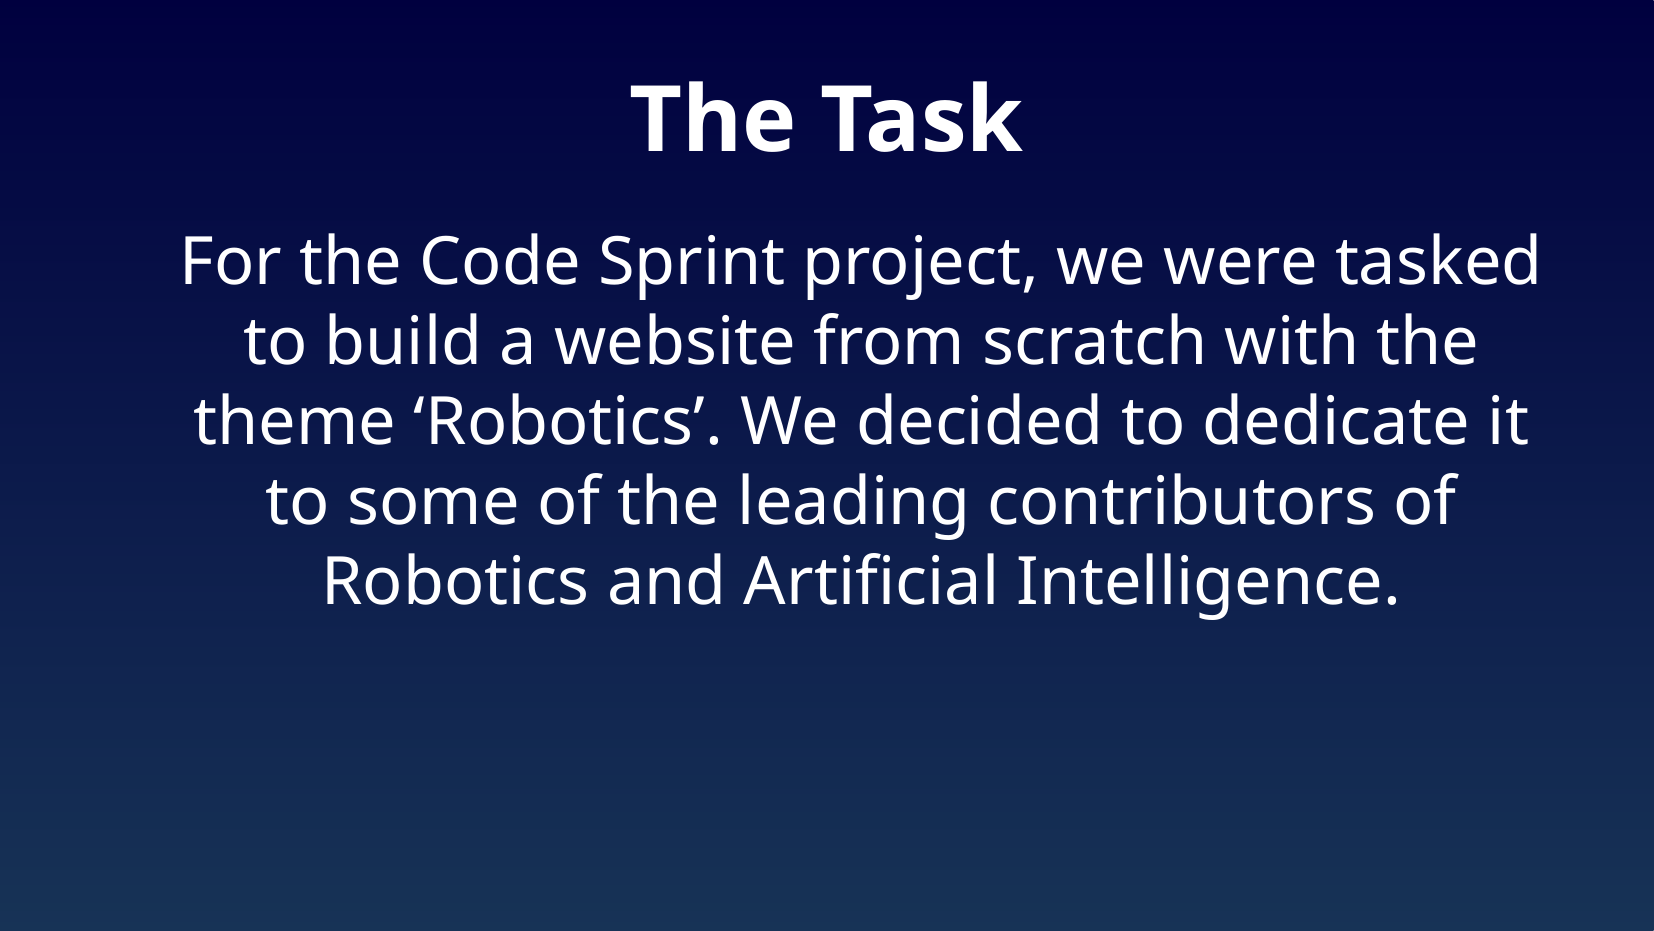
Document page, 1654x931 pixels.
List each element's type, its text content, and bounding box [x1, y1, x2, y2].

title The Task [82, 37, 1571, 193]
list For the Code Sprint project, we were tasked to build a website from scratch with the theme ‘Robotics’. We decided to dedicate it to some of the leading contributors of Robotics and Artificial Intelligence. [82, 217, 1571, 757]
